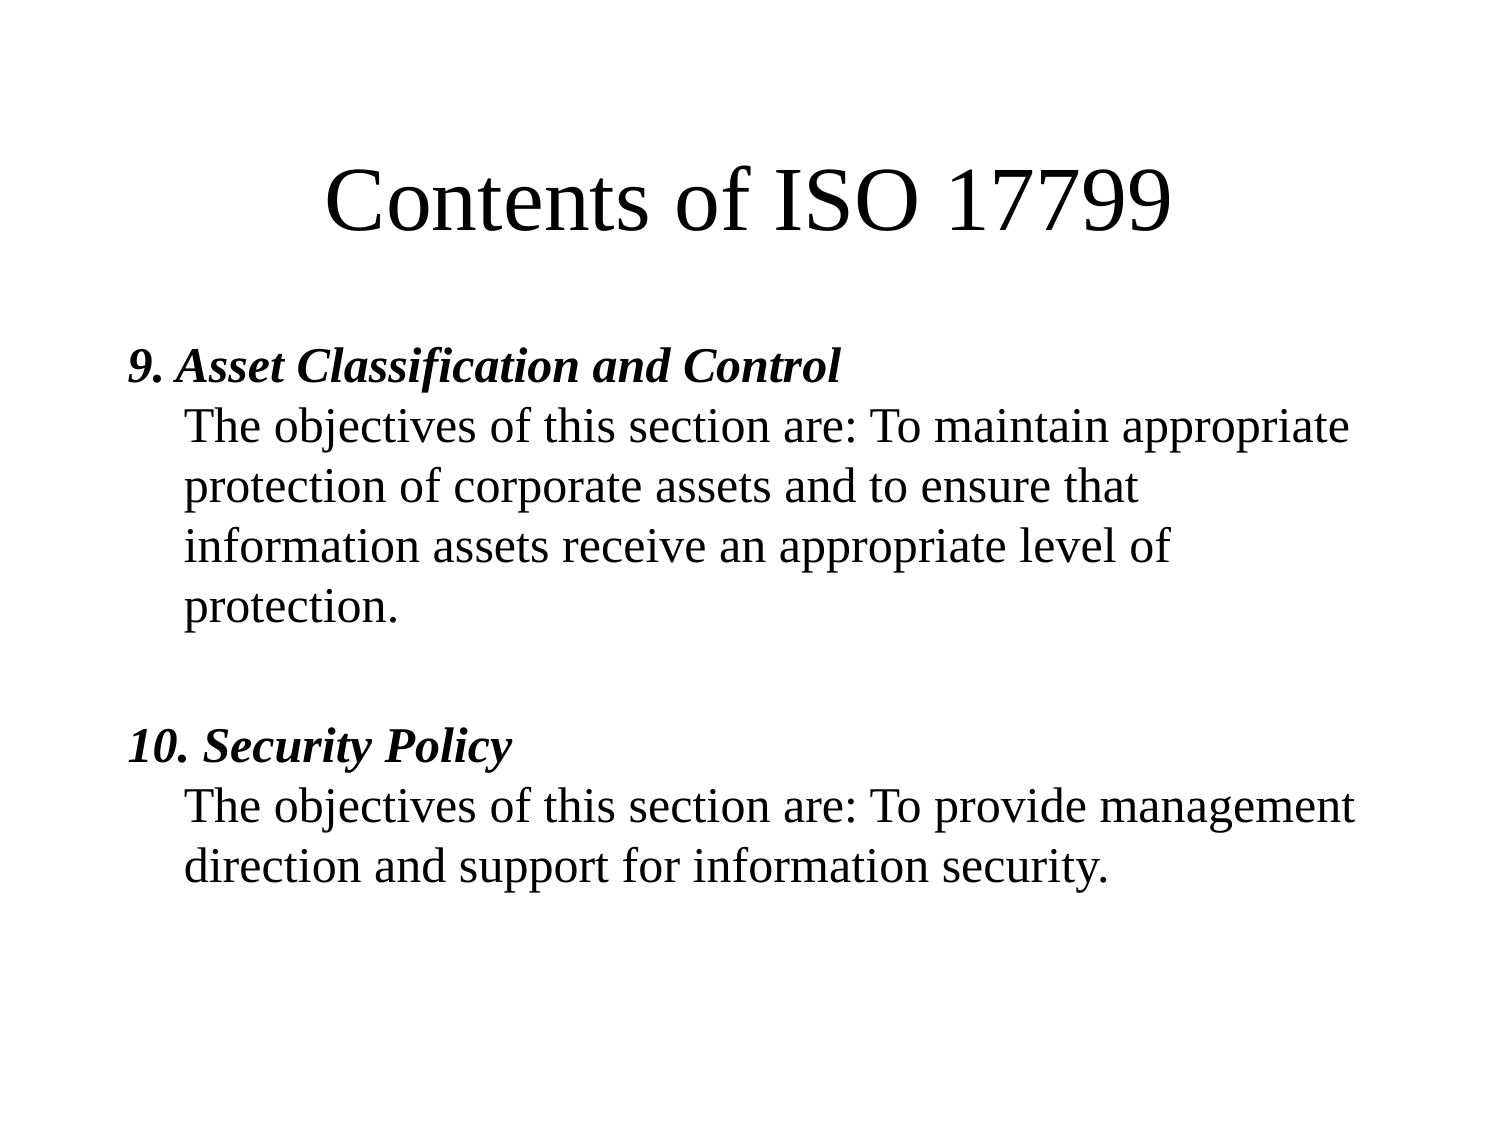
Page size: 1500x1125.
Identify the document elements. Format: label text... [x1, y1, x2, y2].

list 9. Asset Classification and Control The objectives of this section are: To maintain appropriate protection of corporate assets and to ensure that information assets receive an appropriate level of protection. 10. Security Policy The objectives of this section are: To provide management direction and support for information security. [112, 324, 1388, 1000]
title Contents of ISO 17799 [112, 99, 1388, 288]
